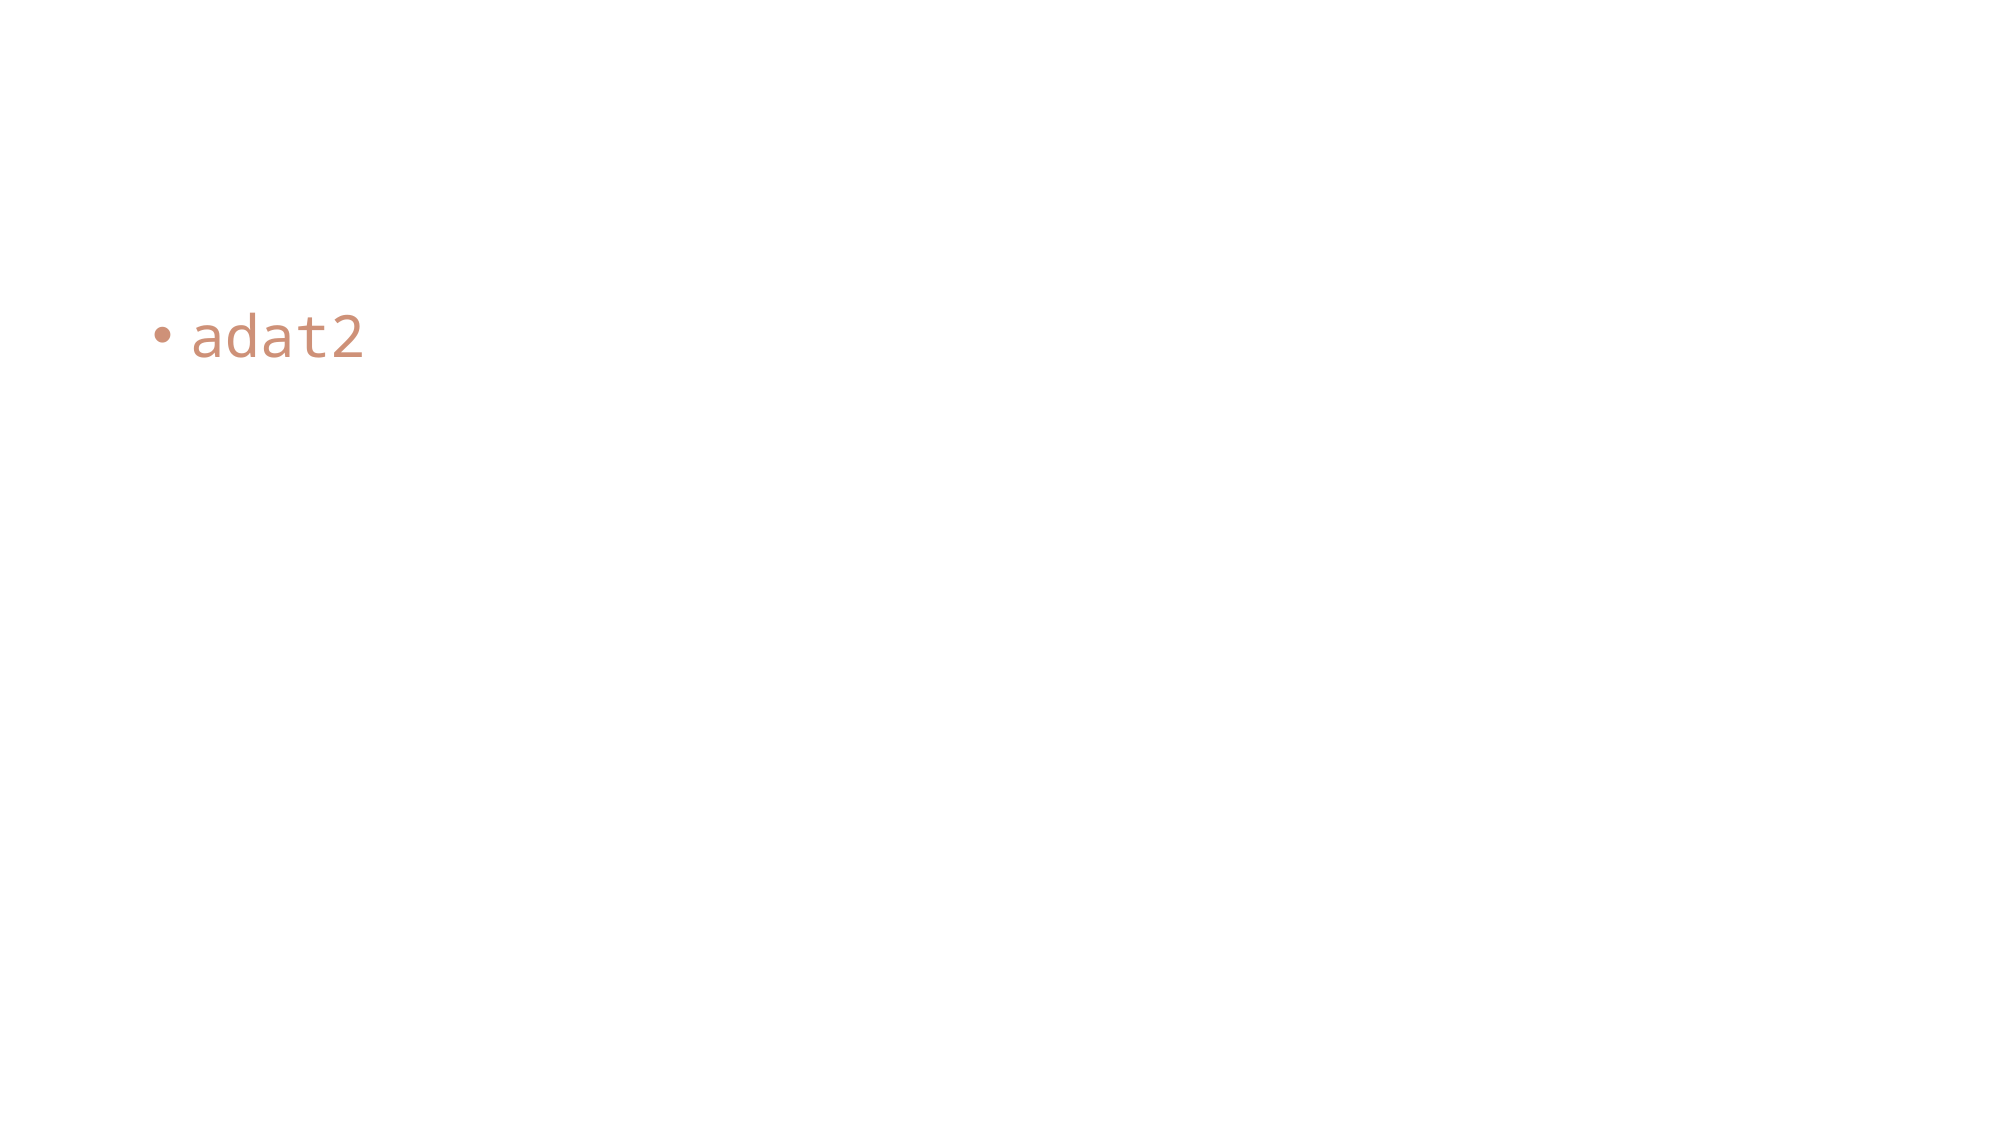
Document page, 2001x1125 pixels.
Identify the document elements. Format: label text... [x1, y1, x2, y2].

list adat2 [137, 299, 1863, 1014]
